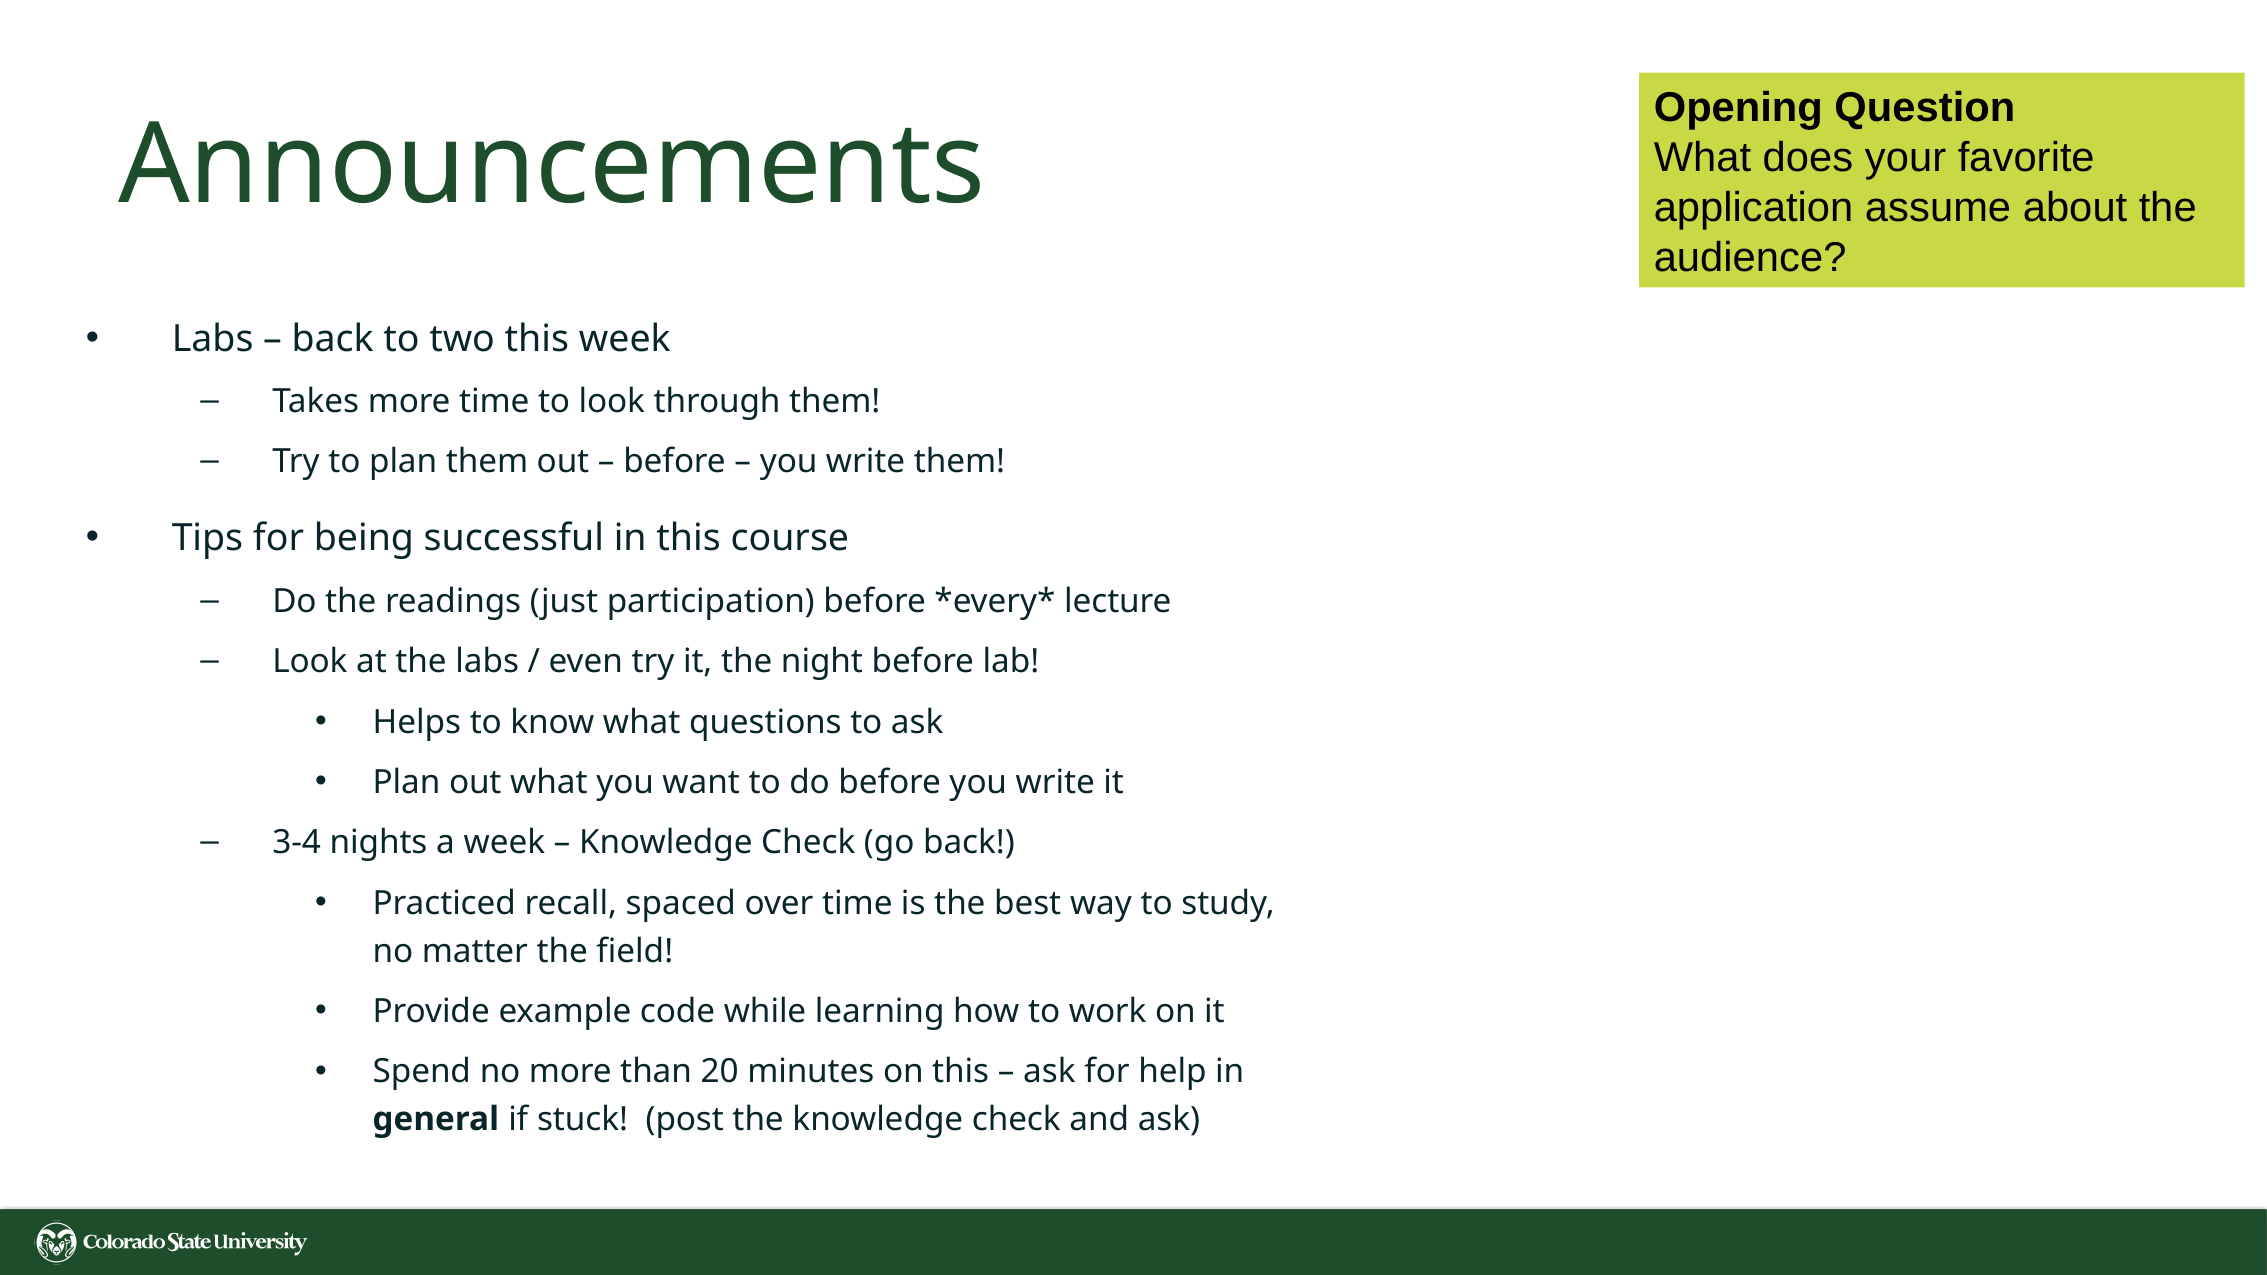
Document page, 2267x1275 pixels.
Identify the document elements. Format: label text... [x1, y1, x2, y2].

picture [24, 1209, 319, 1275]
text_box Opening Question What does your favorite application assume about the audience? [1639, 72, 2245, 288]
text_box Labs – back to two this week Takes more time to look through them! Try to plan them out – before – you write them! Tips for being successful in this course Do the readings (just participation) before *every* lecture Look at the labs / even try it, the night before lab! Helps to know what questions to ask Plan out what you want to do before you write it 3-4 nights a week – Knowledge Check (go back!) Practiced recall, spaced over time is the best way to study, no matter the field! Provide example code while learning how to work on it Spend no more than 20 minutes on this – ask for help in general if stuck! (post the knowledge check and ask) [70, 289, 1307, 1153]
title Announcements [103, 73, 1639, 241]
